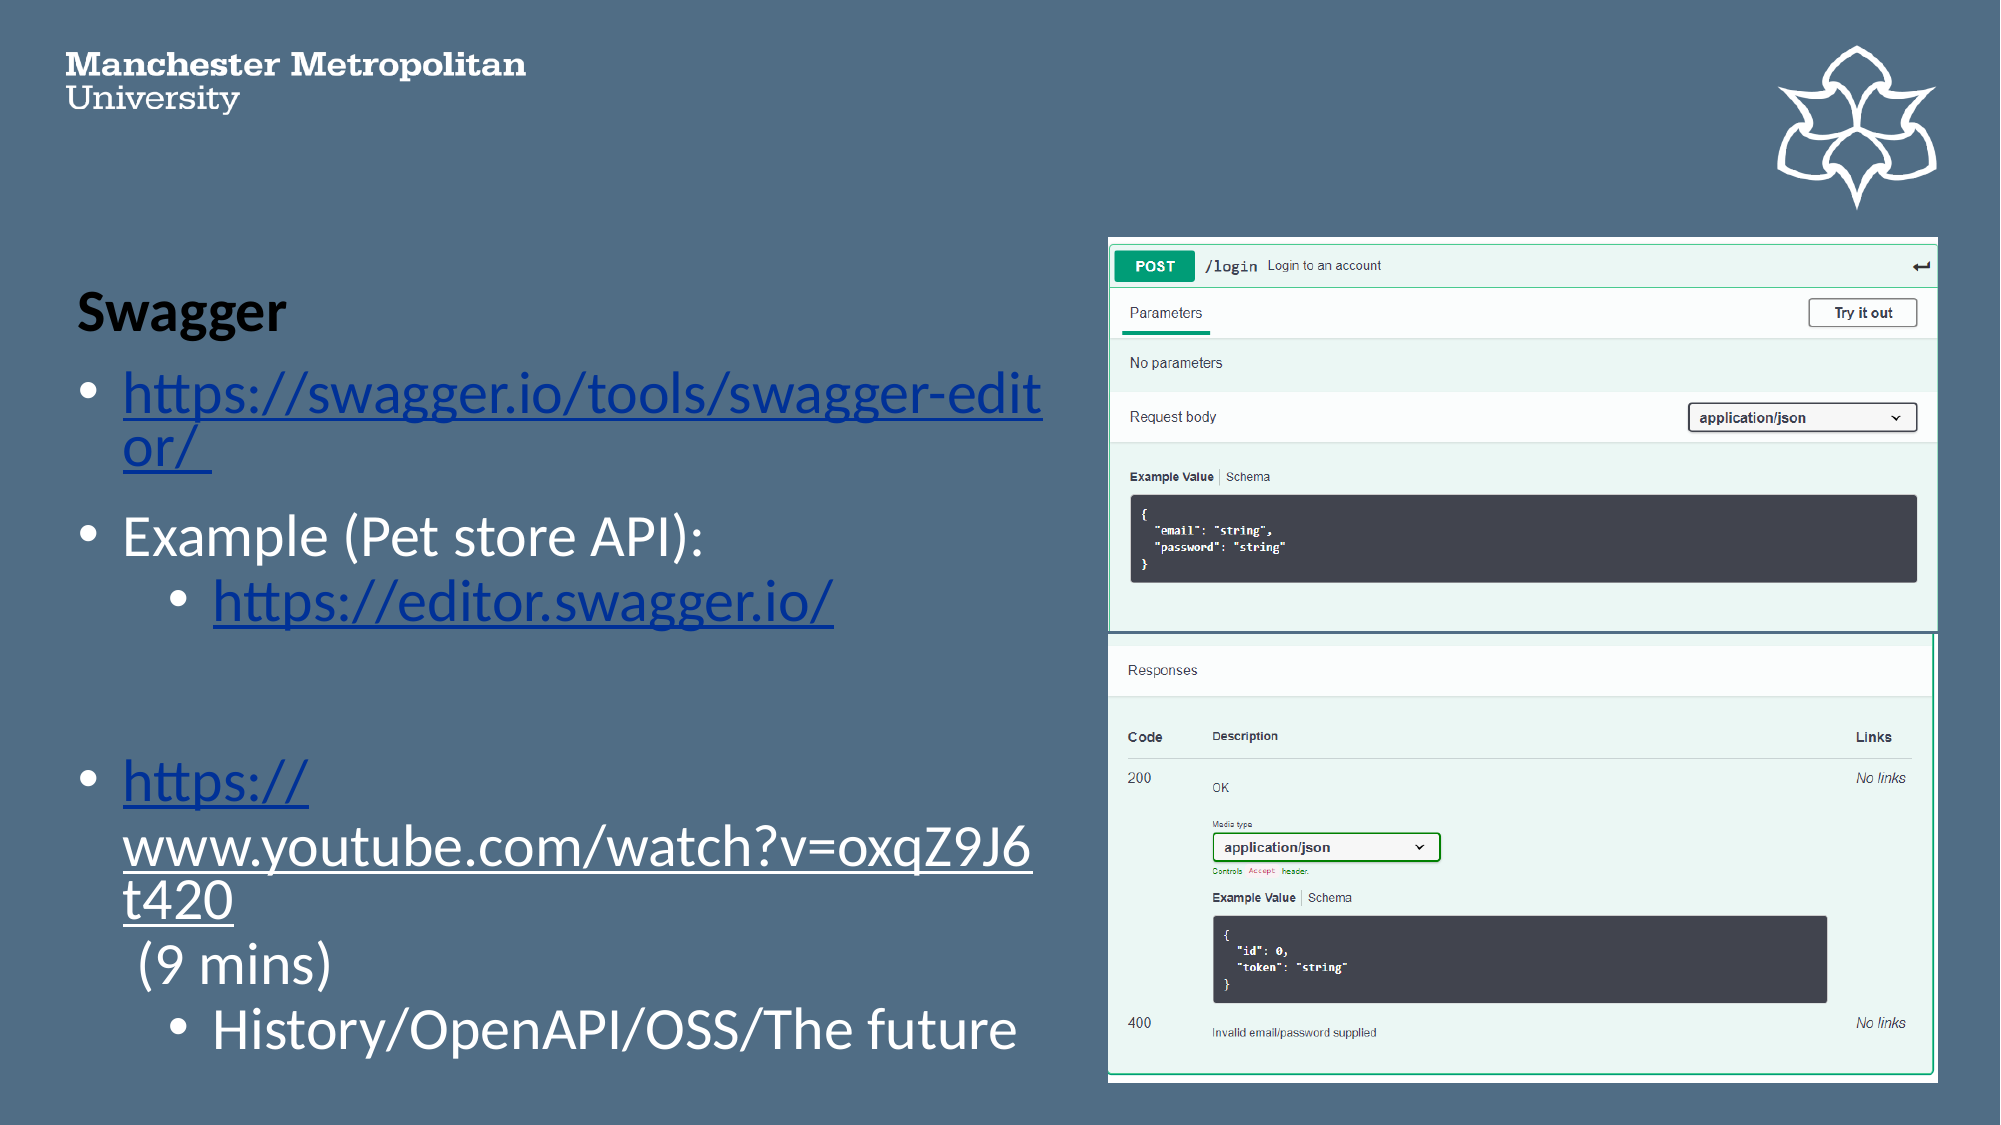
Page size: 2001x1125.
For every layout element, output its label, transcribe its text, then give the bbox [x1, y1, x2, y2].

picture [1108, 237, 1938, 631]
list https://swagger.io/tools/swagger-editor/ Example (Pet store API): https://editor.swagger.io/ https://www.youtube.com/watch?v=oxqZ9J6t420 (9 mins) History/OpenAPI/OSS/The future [62, 352, 1062, 961]
picture [1765, 34, 1948, 221]
title Swagger [62, 270, 1108, 353]
picture [1108, 634, 1938, 1083]
picture [55, 42, 536, 124]
